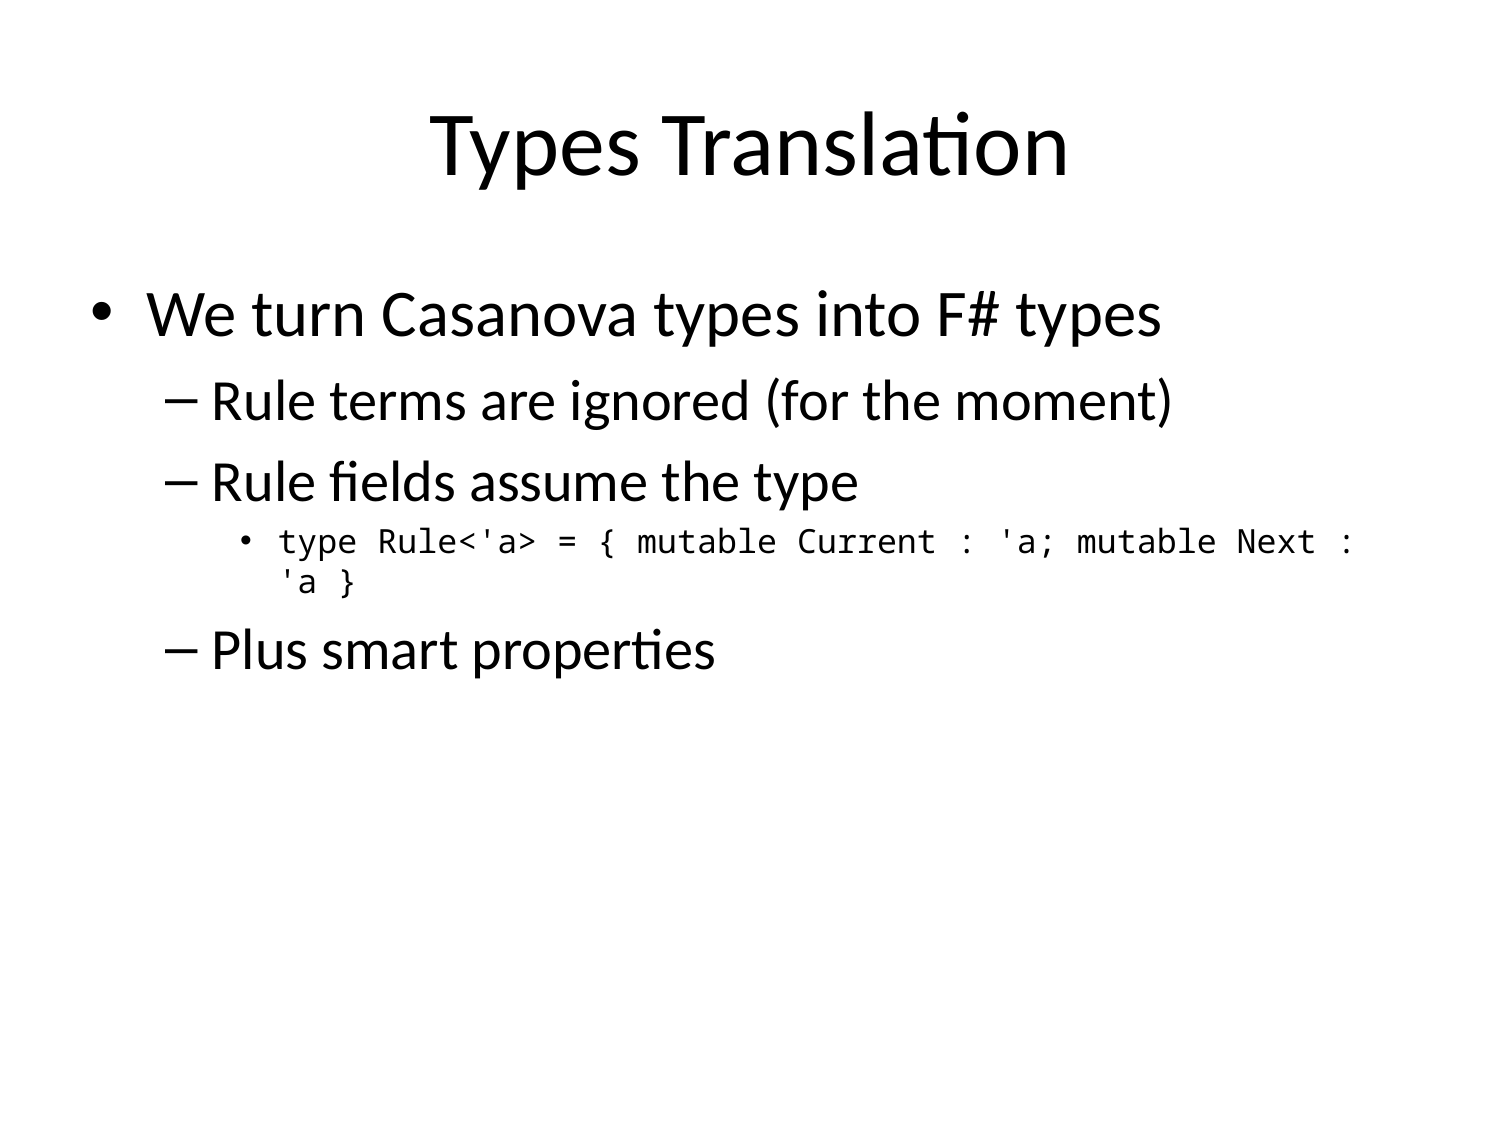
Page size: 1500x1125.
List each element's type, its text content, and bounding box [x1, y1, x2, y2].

title Types Translation [75, 45, 1425, 233]
list We turn Casanova types into F# types Rule terms are ignored (for the moment) Rule fields assume the type type Rule<'a> = { mutable Current : 'a; mutable Next : 'a } Plus smart properties [75, 262, 1425, 1005]
